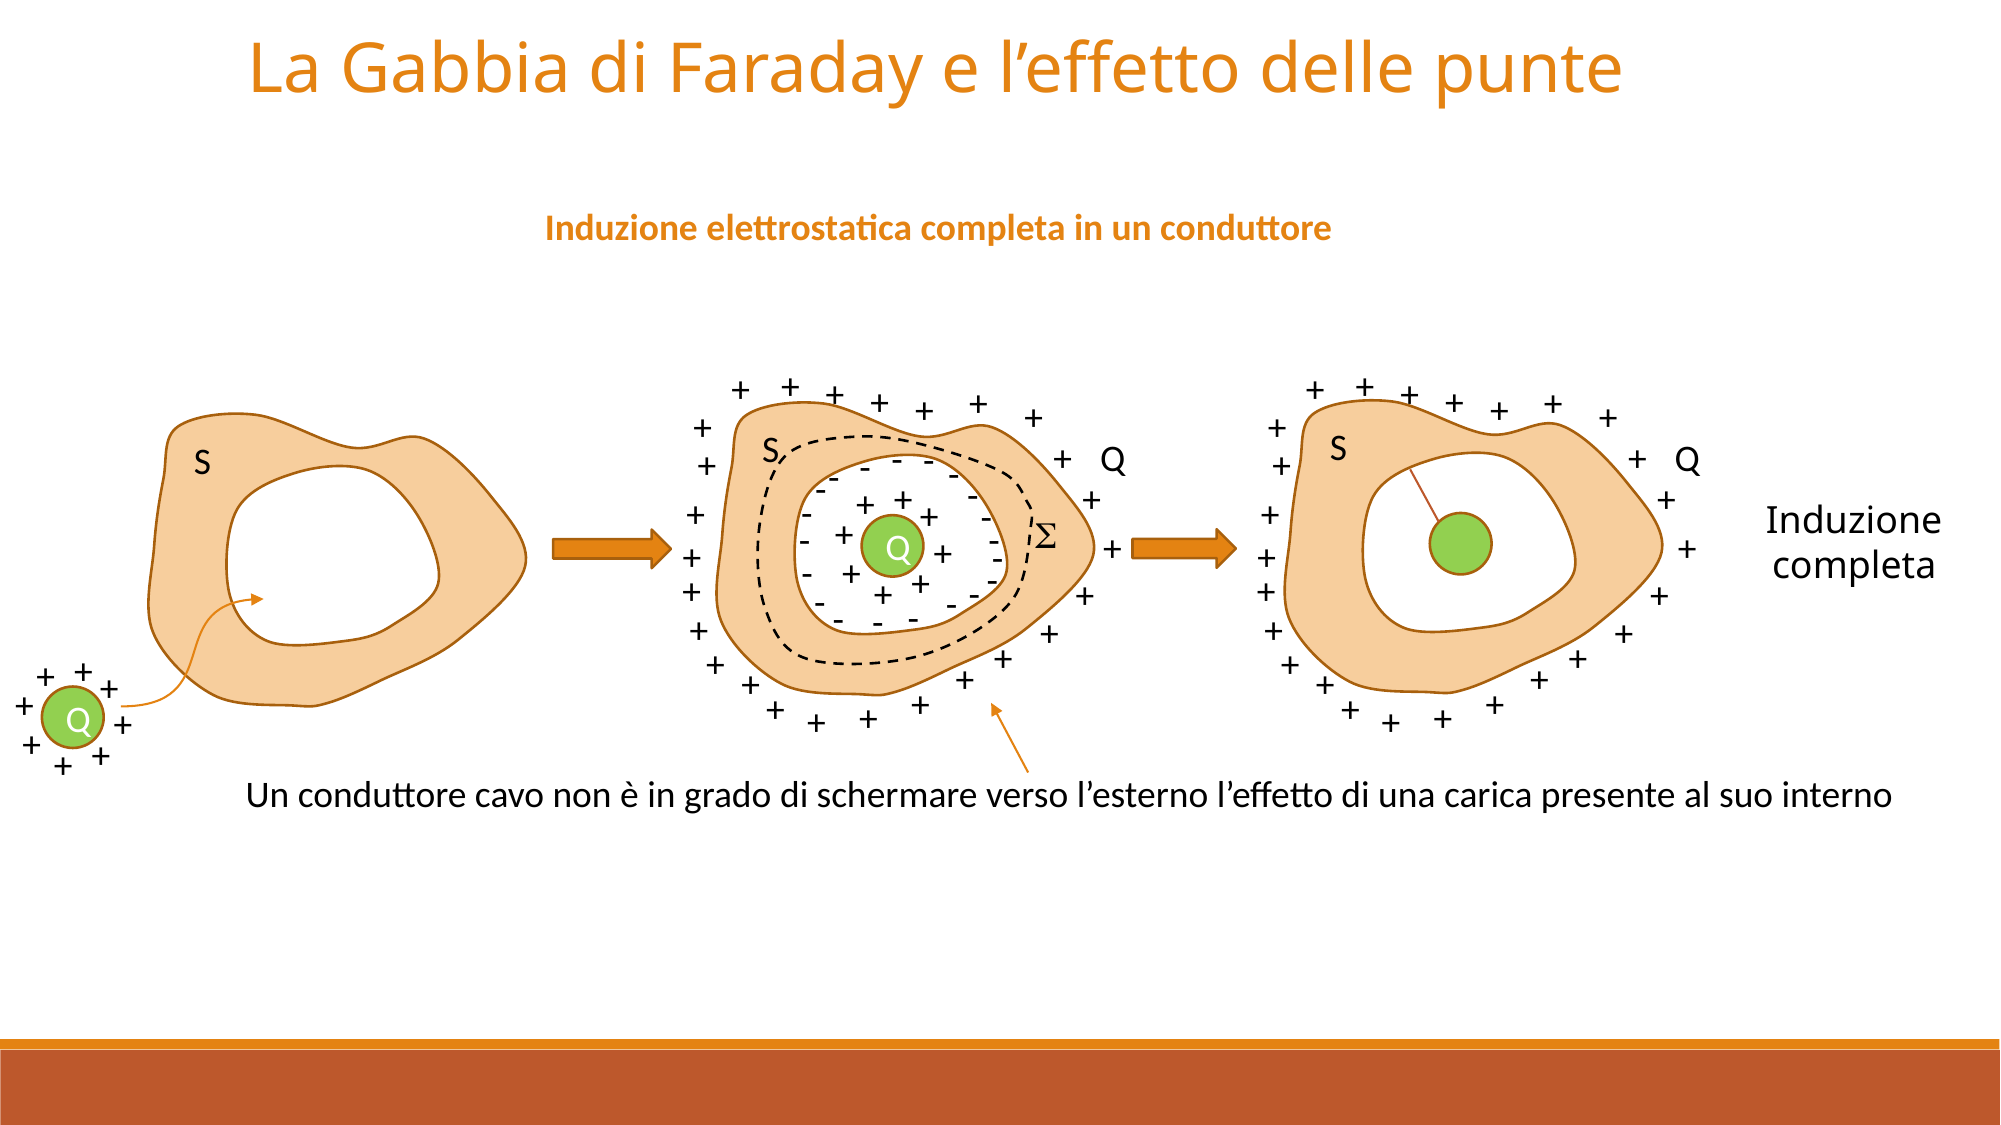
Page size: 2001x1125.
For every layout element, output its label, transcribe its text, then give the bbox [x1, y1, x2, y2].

text_box [551, 528, 663, 570]
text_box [120, 598, 265, 707]
subtitle La Gabbia di Faraday e l’effetto delle punte [233, 24, 1734, 132]
text_box Un conduttore cavo non è in grado di schermare verso l’esterno l’effetto di una carica presente al suo interno [230, 763, 1910, 823]
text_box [1409, 468, 1440, 523]
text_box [666, 354, 1138, 753]
text_box Induzione completa [1748, 488, 1960, 594]
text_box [147, 413, 527, 707]
text_box Induzione elettrostatica completa in un conduttore [530, 195, 1349, 255]
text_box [1241, 354, 1713, 753]
text_box [1147, 527, 1237, 570]
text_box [0, 638, 149, 795]
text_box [990, 702, 1029, 773]
